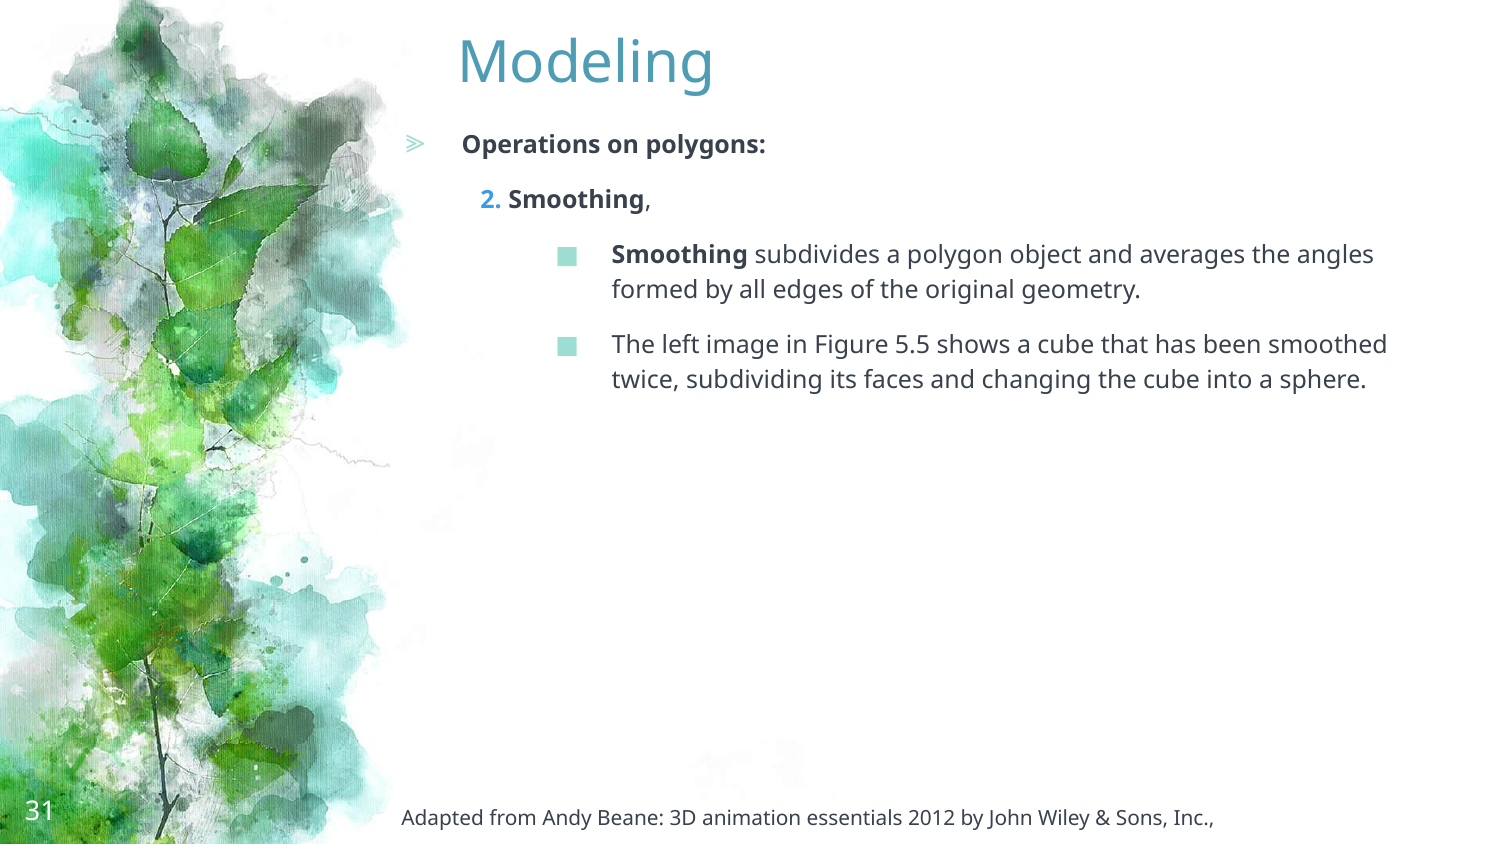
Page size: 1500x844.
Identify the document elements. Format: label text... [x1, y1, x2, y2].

picture [0, 0, 1500, 844]
slide_number 31 [24, 779, 115, 844]
title Modeling [457, 33, 1425, 94]
list Operations on polygons: 2. Smoothing, Smoothing subdivides a polygon object and averages the angles formed by all edges of the original geometry. The left image in Figure 5.5 shows a cube that has been smoothed twice, subdividing its faces and changing the cube into a sphere. [386, 123, 1454, 598]
text_box Adapted from Andy Beane: 3D animation essentials 2012 by John Wiley & Sons, Inc., [386, 796, 1278, 832]
